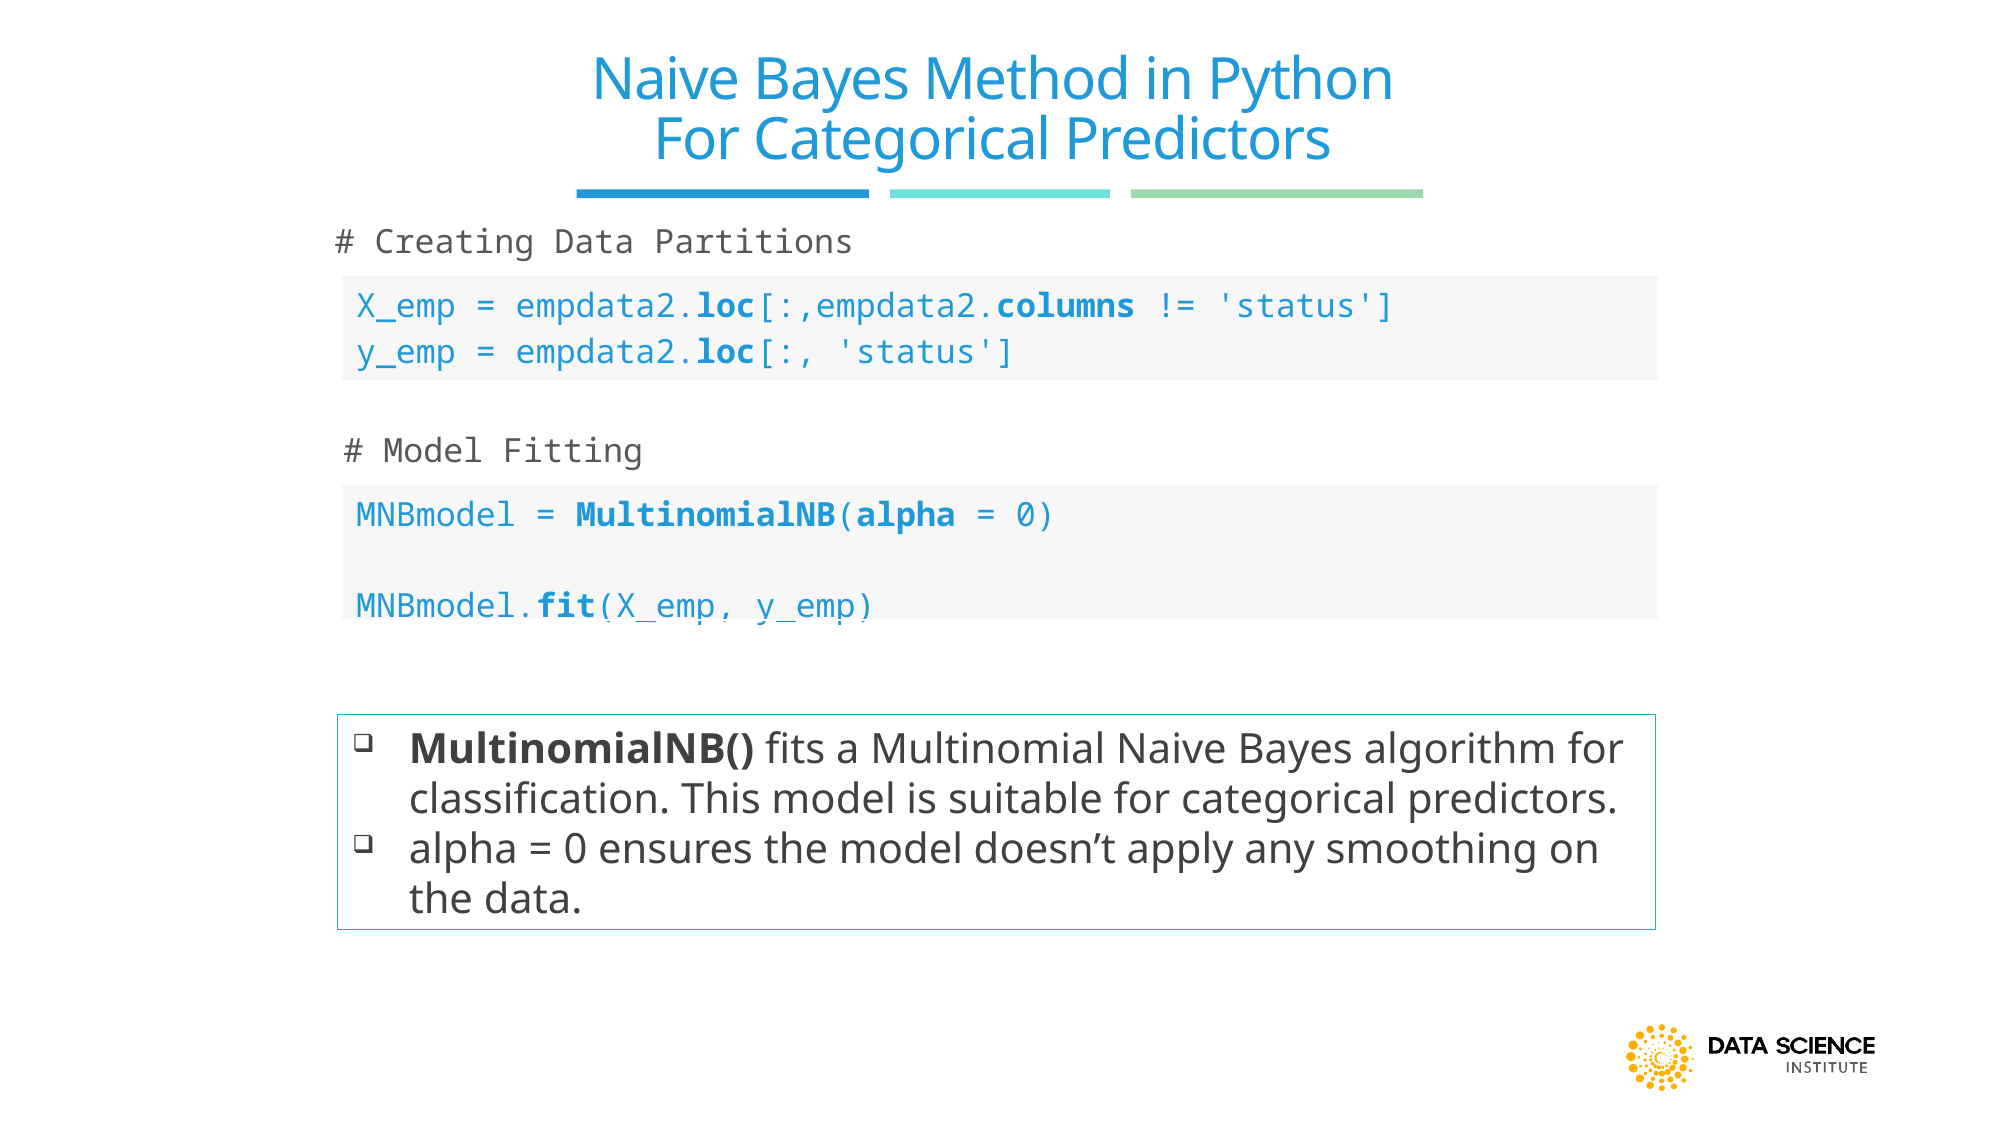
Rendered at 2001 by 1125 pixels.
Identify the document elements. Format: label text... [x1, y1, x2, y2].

picture [1860, 1062, 1867, 1073]
picture [1845, 1037, 1862, 1054]
table_header X_emp = empdata2.loc[:,empdata2.columns != 'status'] y_emp = empdata2.loc[:, 'status'] [342, 276, 1658, 380]
title Naive Bayes Method in Python For Categorical Predictors [324, 44, 1675, 178]
picture [1776, 1037, 1808, 1054]
picture [1804, 1061, 1811, 1073]
picture [1828, 1037, 1844, 1054]
text_box # Model Fitting [328, 421, 659, 476]
text_box # Creating Data Partitions [319, 212, 870, 268]
text_box MultinomialNB() fits a Multinomial Naive Bayes algorithm for classification. This model is suitable for categorical predictors. alpha = 0 ensures the model doesn’t apply any smoothing on the data. [337, 714, 1656, 930]
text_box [576, 189, 1424, 199]
picture [1626, 1024, 1694, 1091]
picture [1792, 1062, 1801, 1073]
table_header MNBmodel = MultinomialNB(alpha = 0) MNBmodel.fit(X_emp, y_emp) [342, 485, 1658, 619]
picture [1839, 1062, 1847, 1073]
